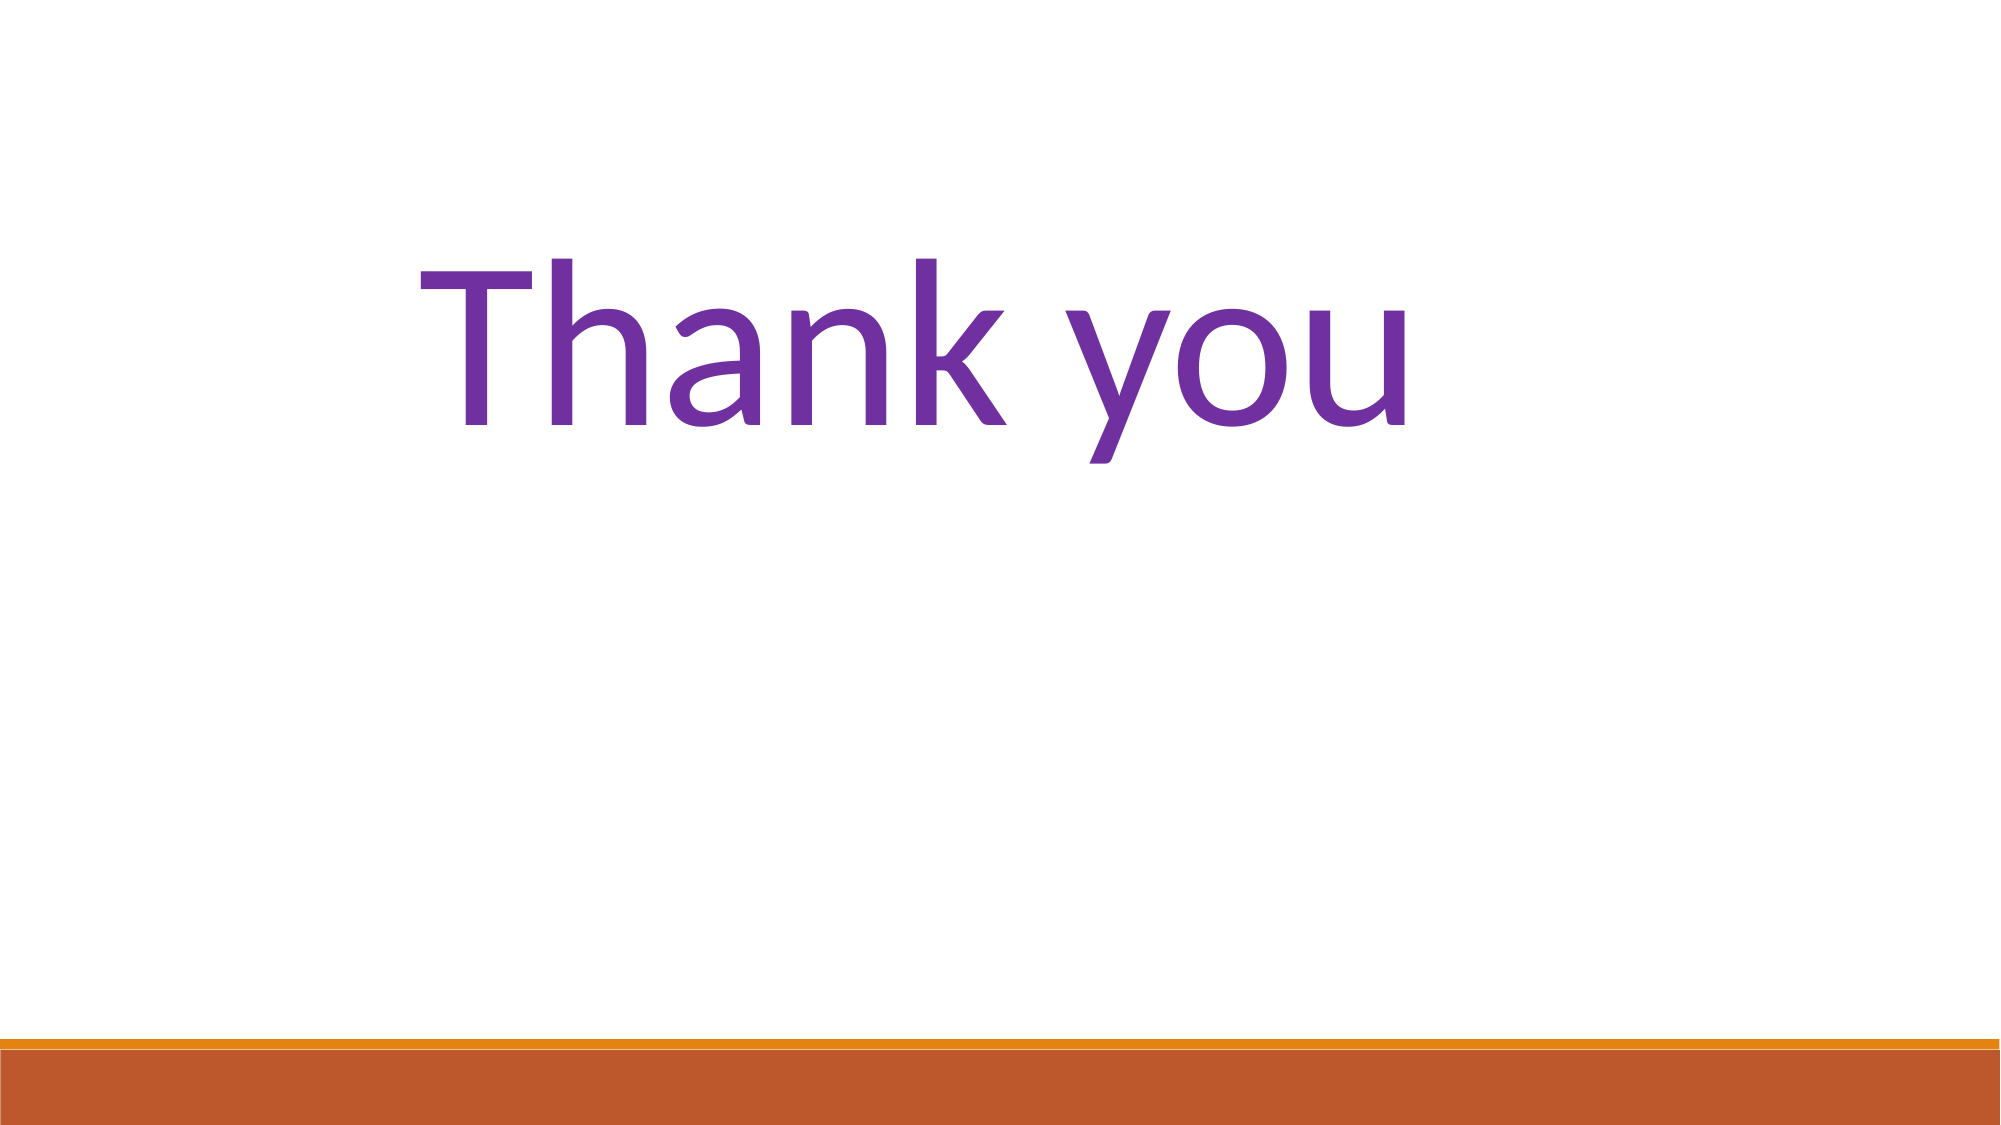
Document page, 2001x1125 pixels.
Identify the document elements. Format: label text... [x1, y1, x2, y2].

text_box Thank you [110, 178, 1785, 769]
